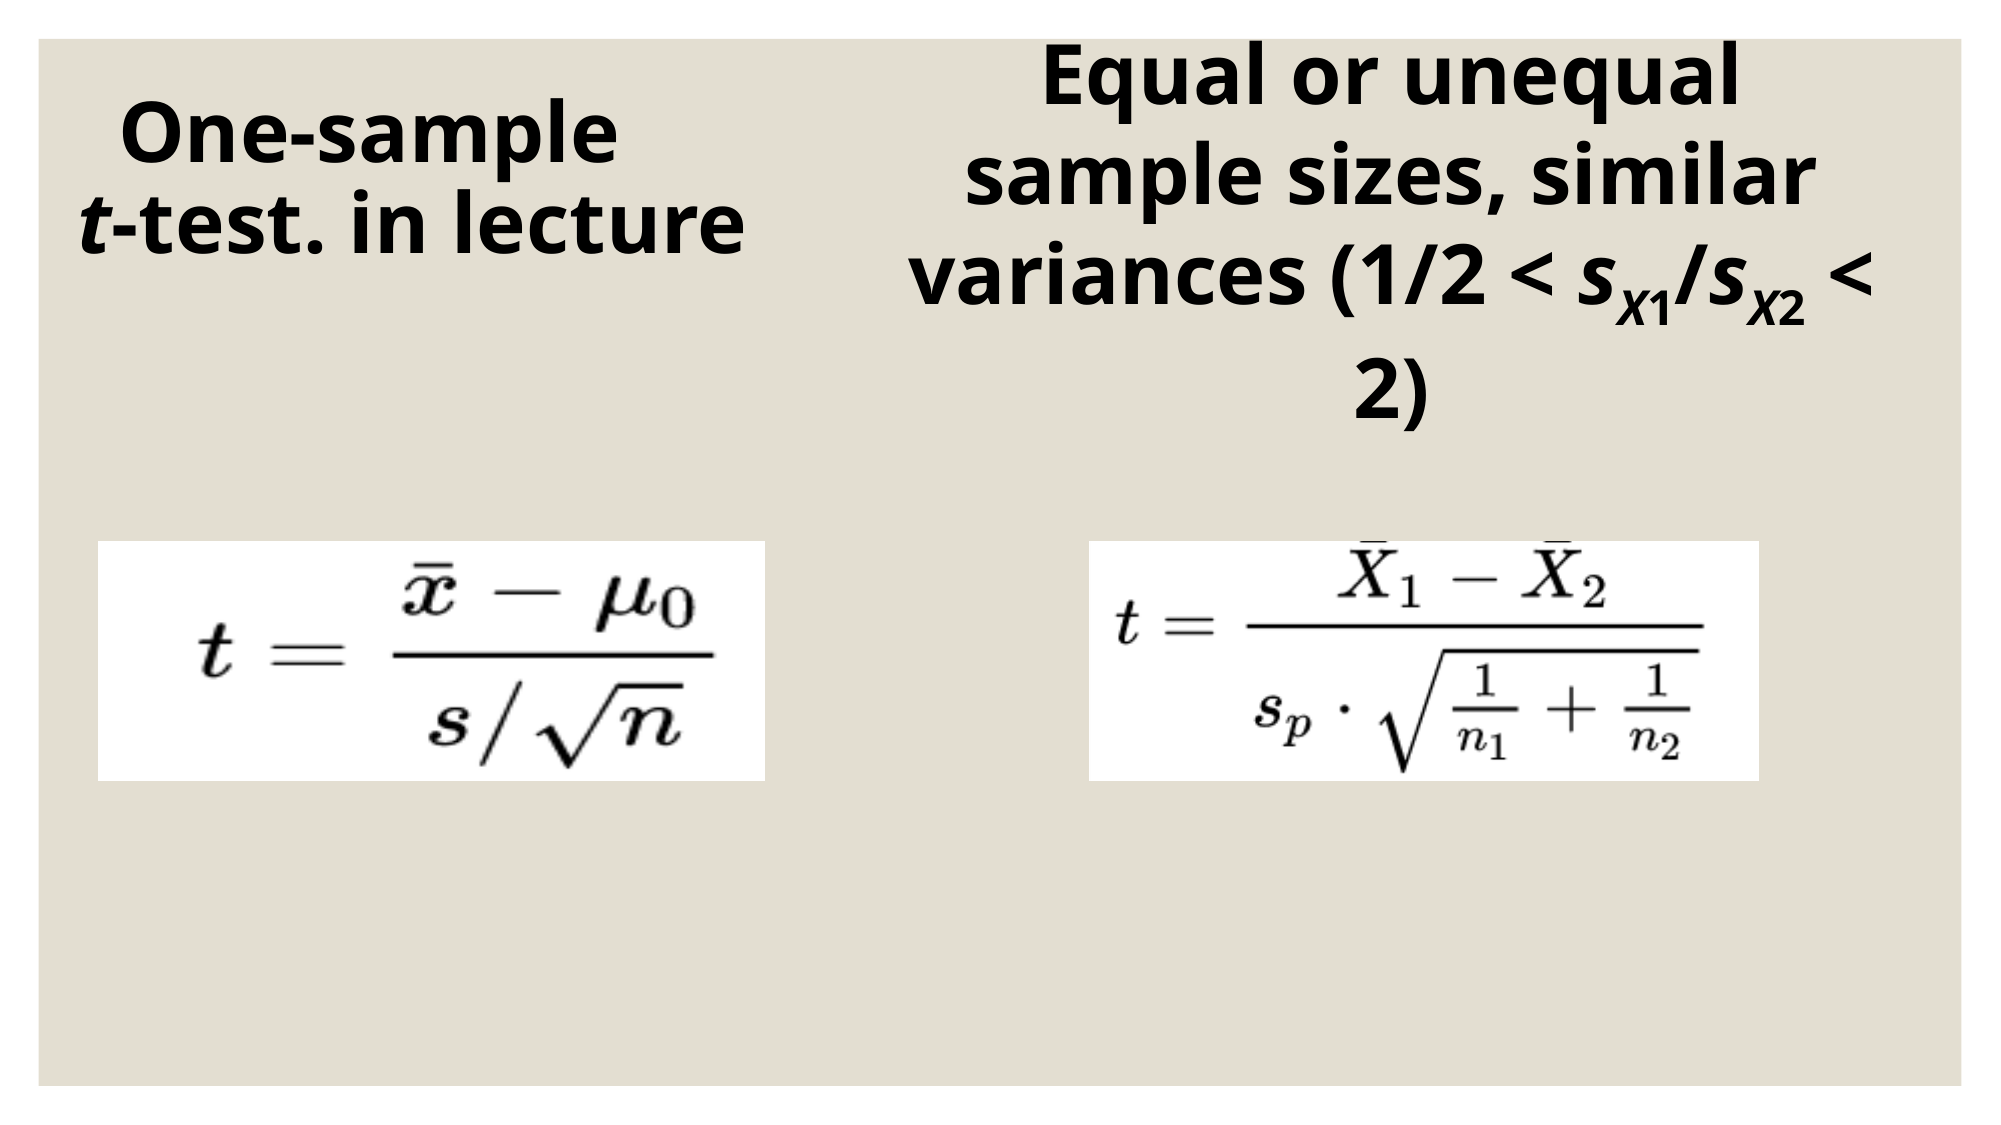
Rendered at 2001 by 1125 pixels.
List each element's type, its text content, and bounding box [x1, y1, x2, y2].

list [98, 541, 765, 781]
title One-sample t-test. in lecture [61, 64, 765, 398]
picture [1089, 541, 1759, 781]
text_box Equal or unequal sample sizes, similar variances (1/2 < sX1/sX2 < 2) [869, 131, 1914, 371]
